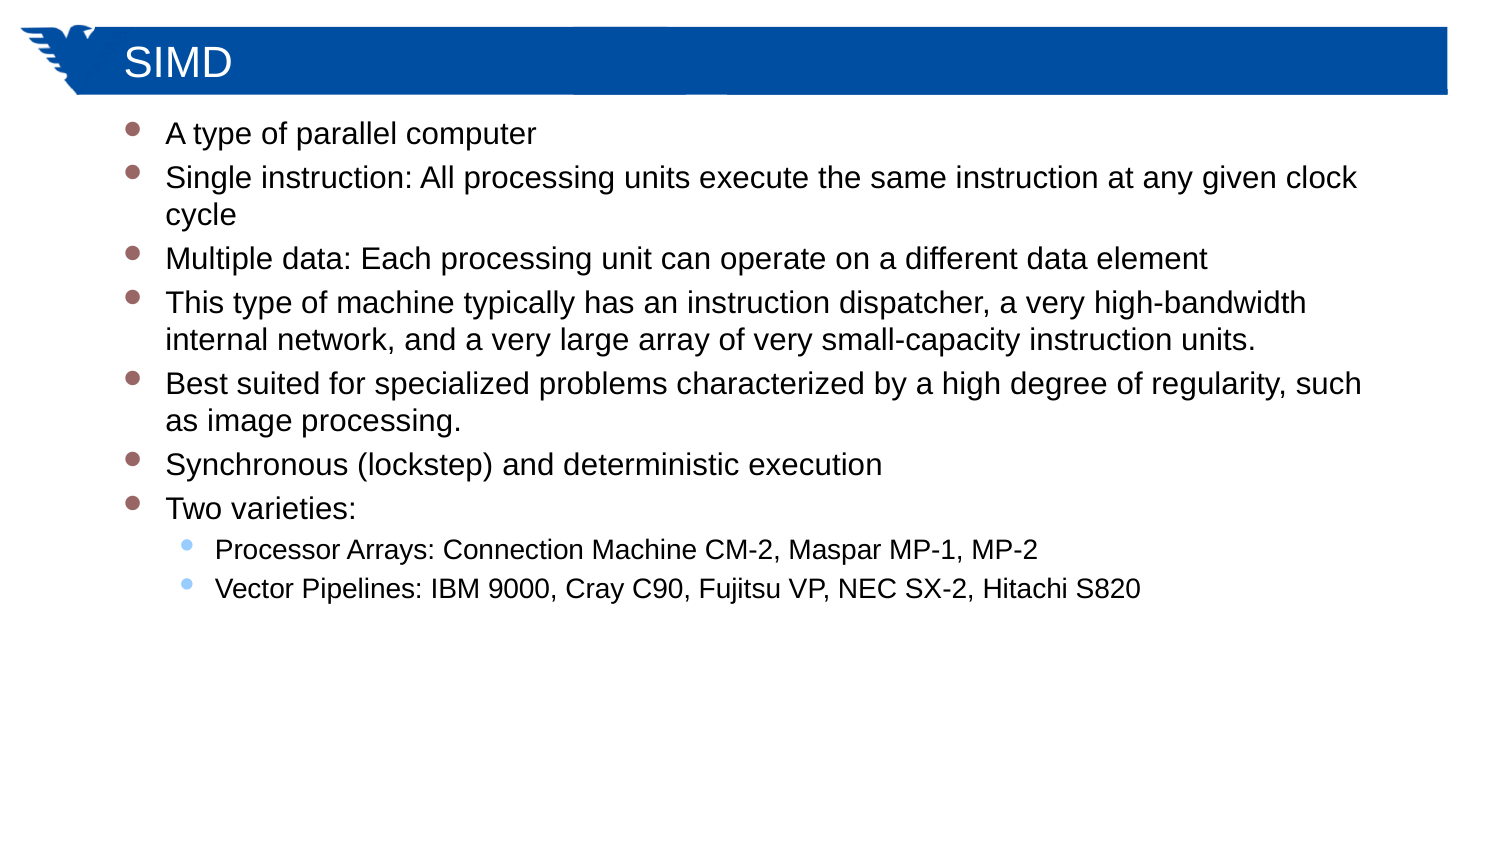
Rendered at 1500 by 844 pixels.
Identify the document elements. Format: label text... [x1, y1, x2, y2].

list A type of parallel computer Single instruction: All processing units execute the same instruction at any given clock cycle Multiple data: Each processing unit can operate on a different data element This type of machine typically has an instruction dispatcher, a very high-bandwidth internal network, and a very large array of very small-capacity instruction units. Best suited for specialized problems characterized by a high degree of regularity, such as image processing. Synchronous (lockstep) and deterministic execution Two varieties: Processor Arrays: Connection Machine CM-2, Maspar MP-1, MP-2 Vector Pipelines: IBM 9000, Cray C90, Fujitsu VP, NEC SX-2, Hitachi S820 [108, 106, 1397, 650]
picture [5, 14, 148, 95]
title SIMD [108, 28, 1406, 91]
